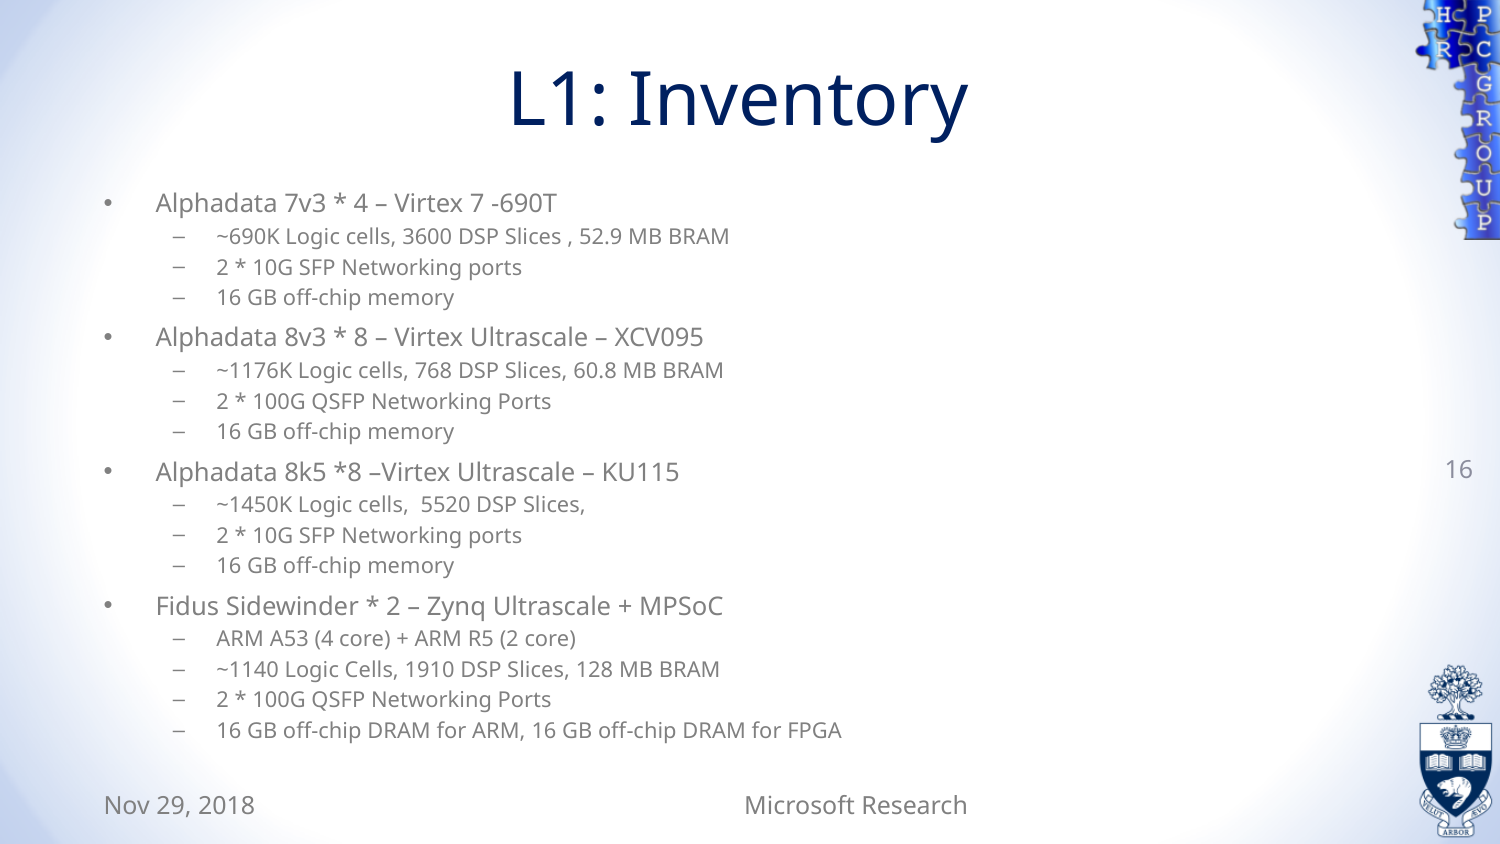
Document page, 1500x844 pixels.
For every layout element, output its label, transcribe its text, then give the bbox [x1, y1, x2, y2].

footer Microsoft Research [348, 782, 1365, 827]
slide_number 16 [1407, 395, 1489, 546]
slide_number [88, 782, 325, 827]
picture [0, 0, 1500, 844]
list Alphadata 7v3 * 4 – Virtex 7 -690T ~690K Logic cells, 3600 DSP Slices , 52.9 MB BRAM 2 * 10G SFP Networking ports 16 GB off-chip memory Alphadata 8v3 * 8 – Virtex Ultrascale – XCV095 ~1176K Logic cells, 768 DSP Slices, 60.8 MB BRAM 2 * 100G QSFP Networking Ports 16 GB off-chip memory Alphadata 8k5 *8 –Virtex Ultrascale – KU115 ~1450K Logic cells, 5520 DSP Slices, 2 * 10G SFP Networking ports 16 GB off-chip memory Fidus Sidewinder * 2 – Zynq Ultrascale + MPSoC ARM A53 (4 core) + ARM R5 (2 core) ~1140 Logic Cells, 1910 DSP Slices, 128 MB BRAM 2 * 100G QSFP Networking Ports 16 GB off-chip DRAM for ARM, 16 GB off-chip DRAM for FPGA [88, 173, 1388, 754]
title L1: Inventory [88, 33, 1388, 157]
